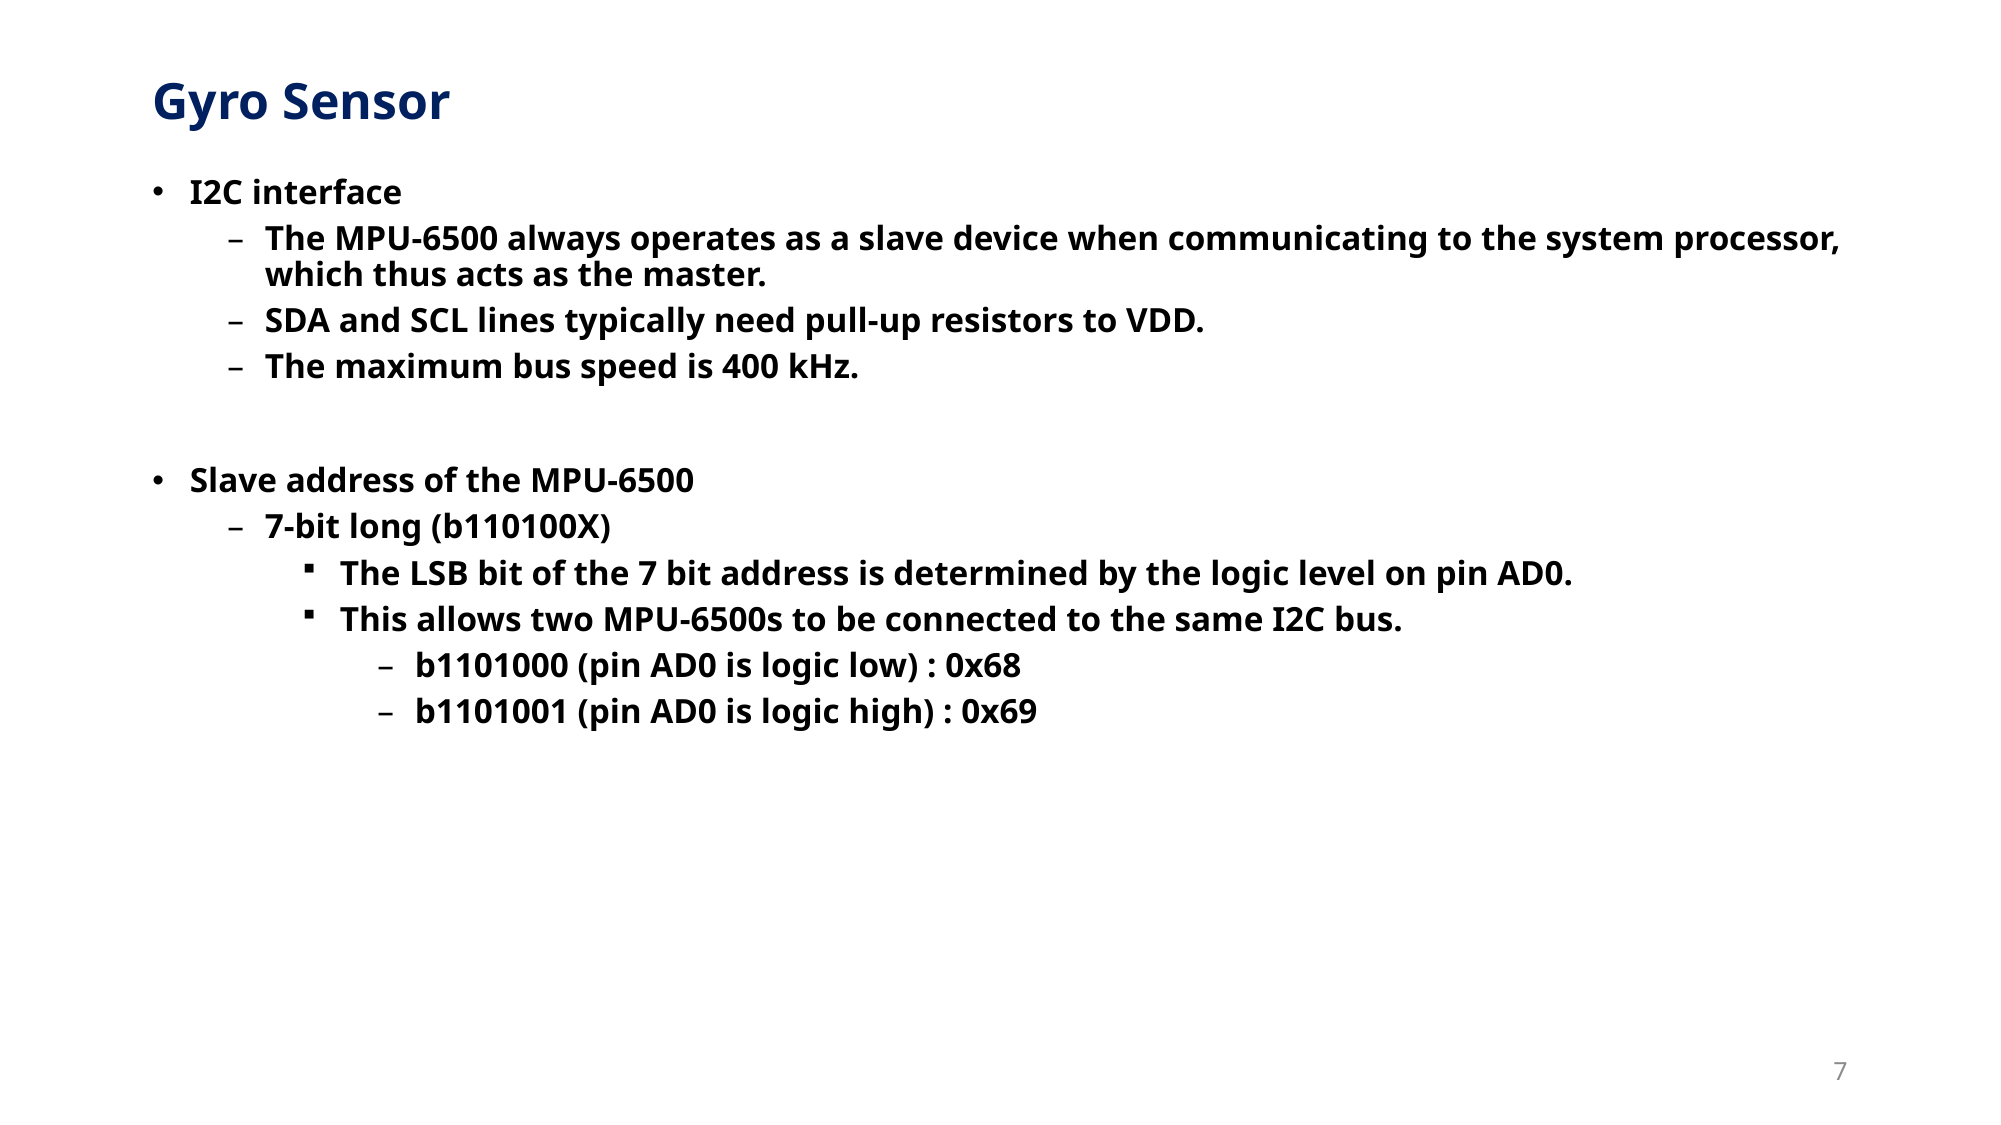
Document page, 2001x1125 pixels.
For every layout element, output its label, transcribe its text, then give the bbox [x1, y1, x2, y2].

list I2C interface The MPU-6500 always operates as a slave device when communicating to the system processor, which thus acts as the master. SDA and SCL lines typically need pull-up resistors to VDD. The maximum bus speed is 400 kHz. Slave address of the MPU-6500 7-bit long (b110100X) The LSB bit of the 7 bit address is determined by the logic level on pin AD0. This allows two MPU-6500s to be connected to the same I2C bus. b1101000 (pin AD0 is logic low) : 0x68 b1101001 (pin AD0 is logic high) : 0x69 [137, 167, 1863, 1014]
slide_number 7 [1412, 1042, 1863, 1103]
title Gyro Sensor [137, 67, 1863, 139]
